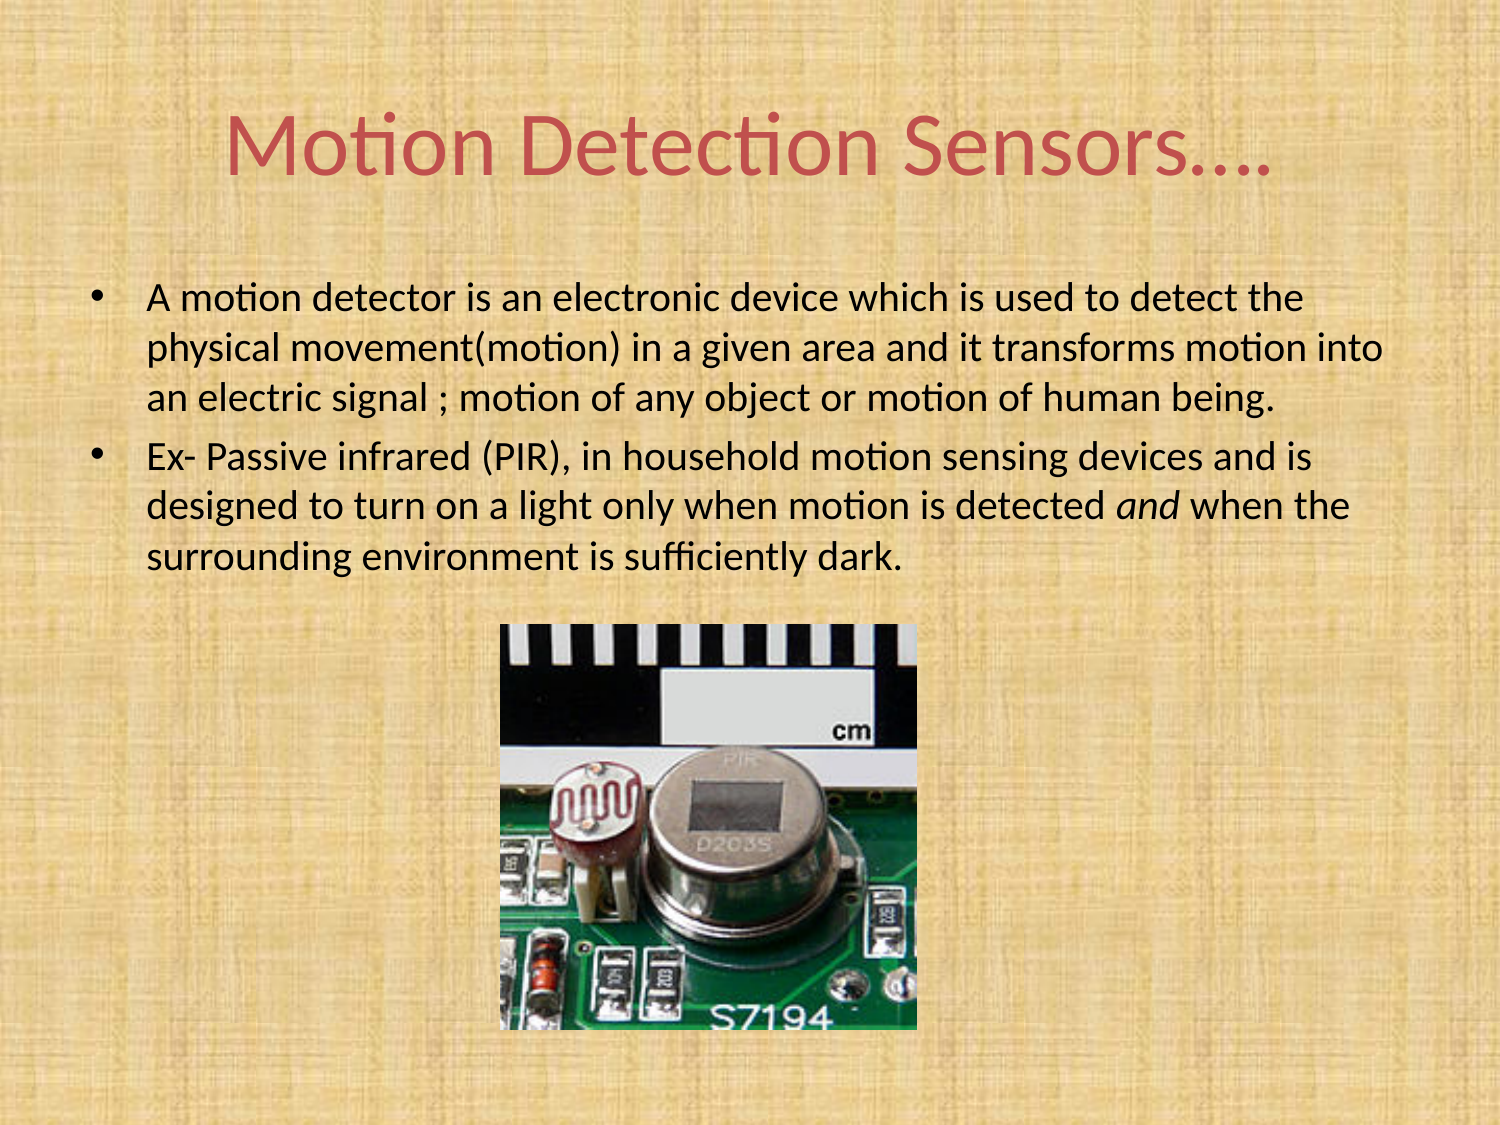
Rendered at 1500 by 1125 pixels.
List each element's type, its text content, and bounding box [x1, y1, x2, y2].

picture [0, 0, 1500, 1125]
list A motion detector is an electronic device which is used to detect the physical movement(motion) in a given area and it transforms motion into an electric signal ; motion of any object or motion of human being. Ex- Passive infrared (PIR), in household motion sensing devices and is designed to turn on a light only when motion is detected and when the surrounding environment is sufficiently dark. [75, 262, 1425, 1005]
title Motion Detection Sensors…. [75, 45, 1425, 233]
